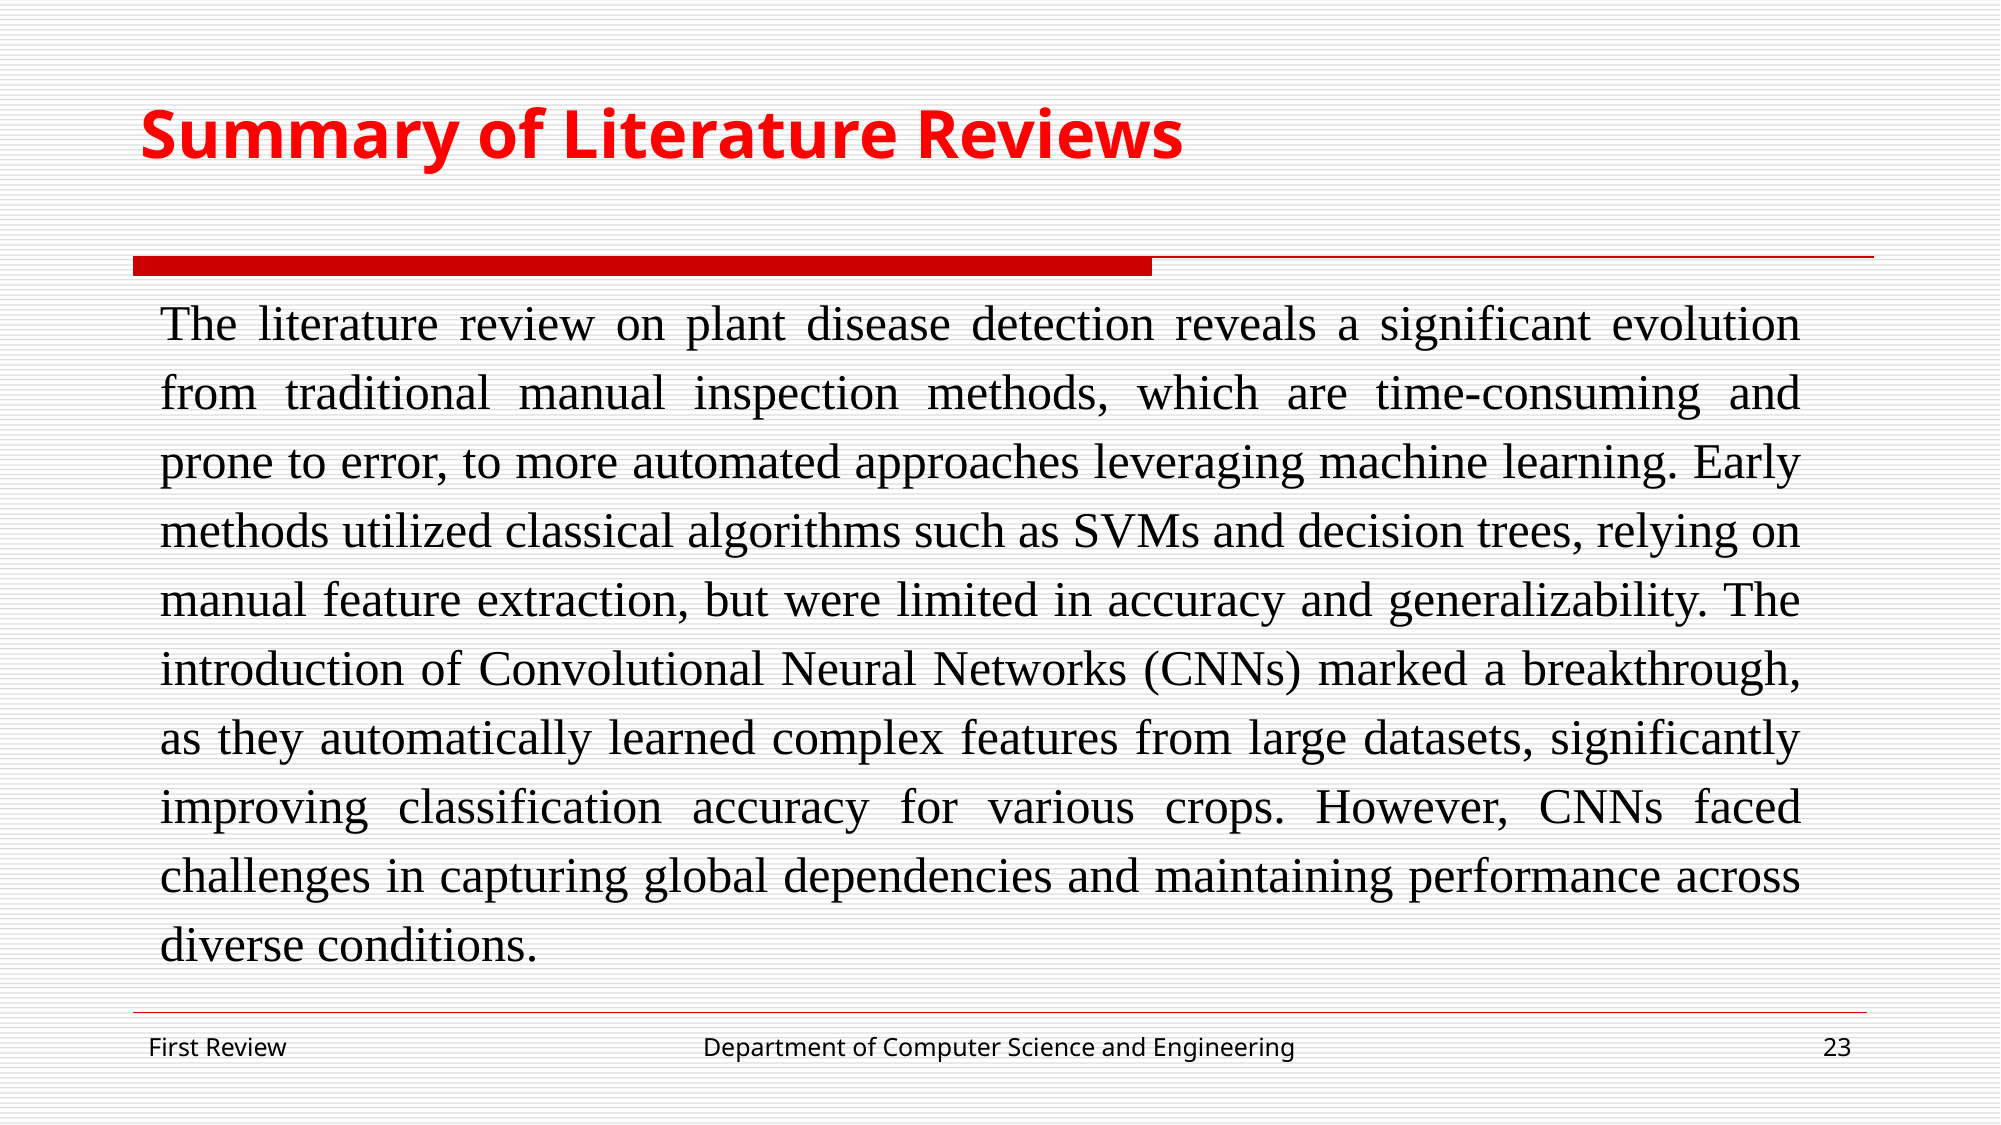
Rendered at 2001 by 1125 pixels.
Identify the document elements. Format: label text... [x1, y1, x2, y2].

list The literature review on plant disease detection reveals a significant evolution from traditional manual inspection methods, which are time-consuming and prone to error, to more automated approaches leveraging machine learning. Early methods utilized classical algorithms such as SVMs and decision trees, relying on manual feature extraction, but were limited in accuracy and generalizability. The introduction of Convolutional Neural Networks (CNNs) marked a breakthrough, as they automatically learned complex features from large datasets, significantly improving classification accuracy for various crops. However, CNNs faced challenges in capturing global dependencies and maintaining performance across diverse conditions. [67, 274, 1818, 974]
slide_number First Review [133, 1024, 567, 1103]
slide_number ‹#› [1433, 1024, 1867, 1103]
title Summary of Literature Reviews [125, 50, 1876, 250]
picture [0, 0, 2001, 1125]
footer Department of Computer Science and Engineering [683, 1024, 1317, 1103]
